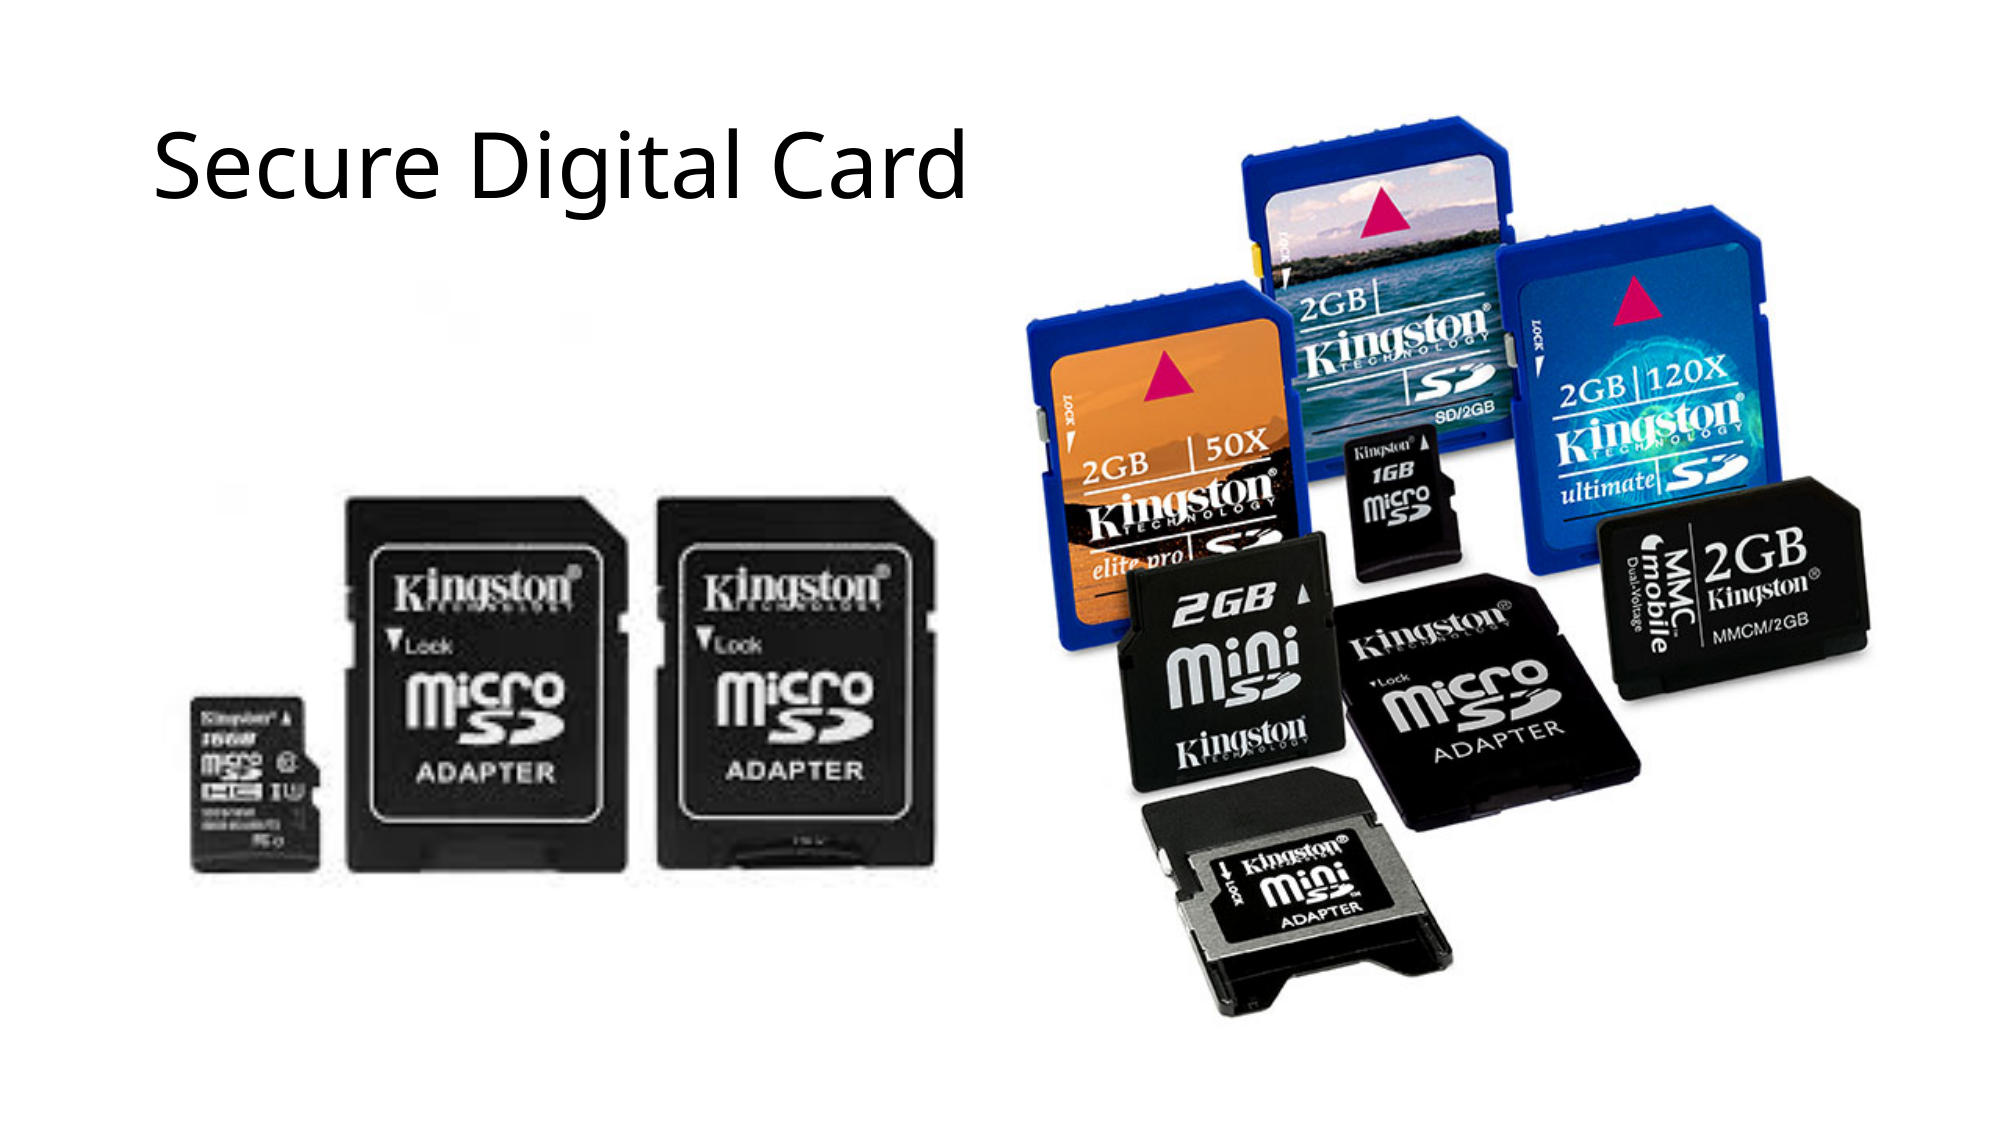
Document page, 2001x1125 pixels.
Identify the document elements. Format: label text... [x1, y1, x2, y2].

title Secure Digital Card [137, 59, 1863, 278]
picture [1013, 101, 1889, 1036]
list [163, 228, 971, 1036]
